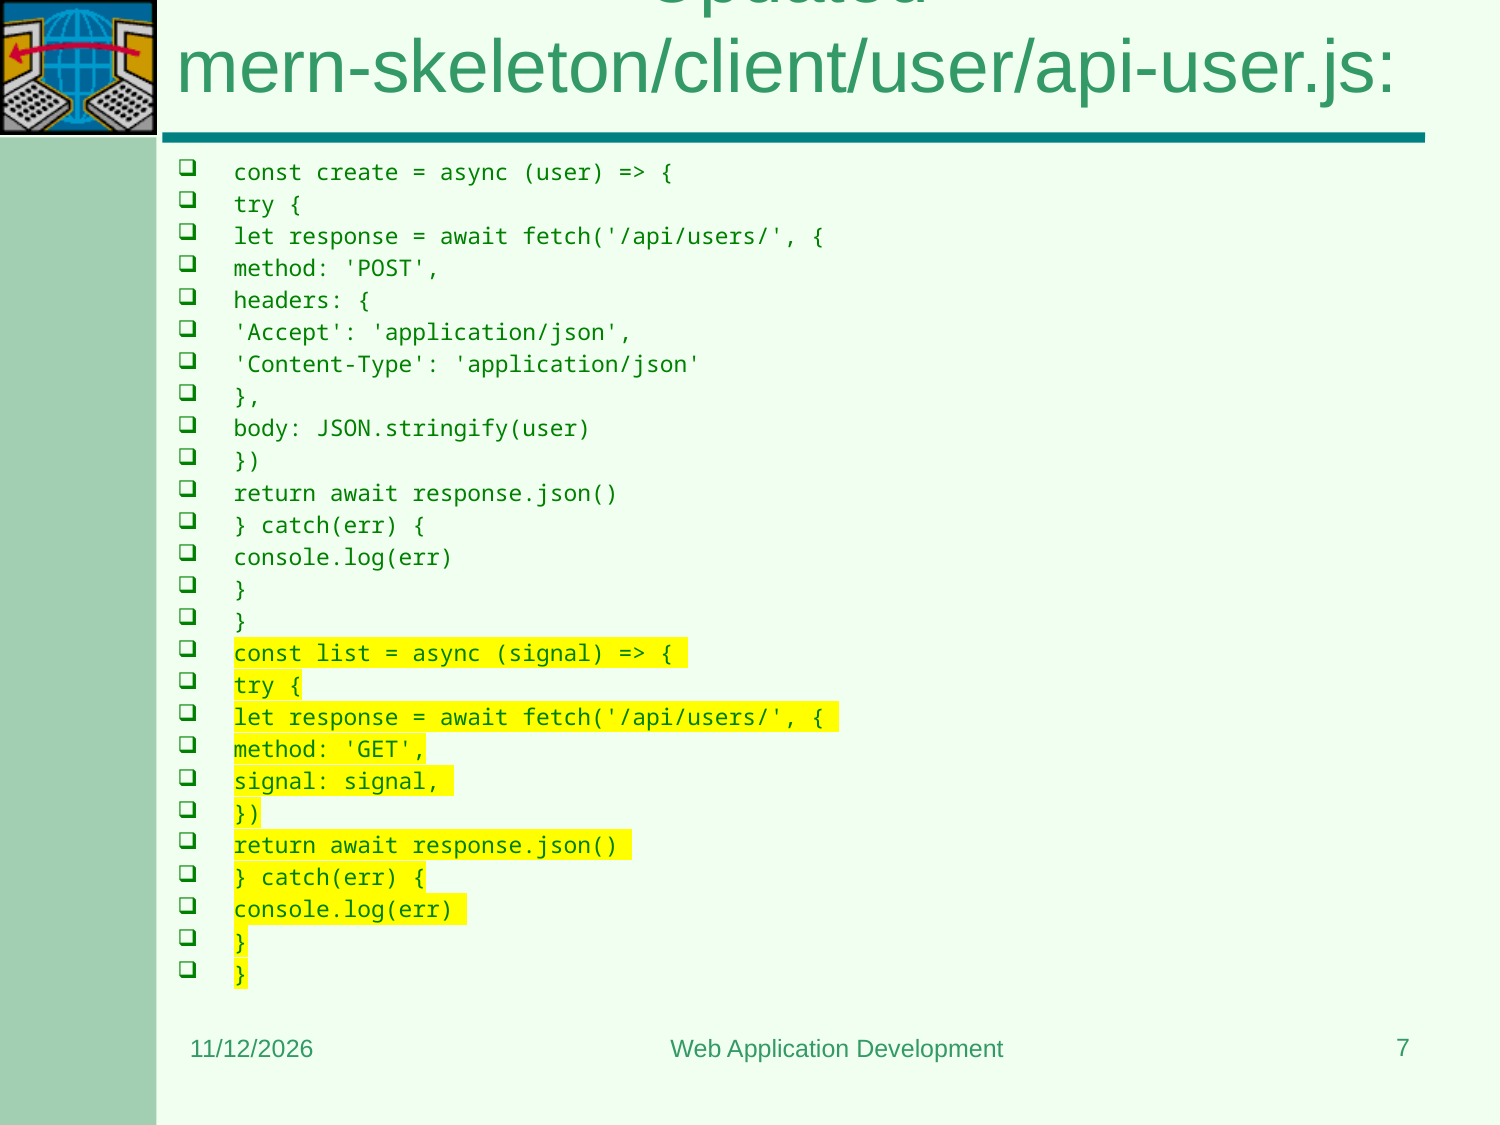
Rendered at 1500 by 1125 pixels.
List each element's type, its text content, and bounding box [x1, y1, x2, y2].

list const create = async (user) => { try { let response = await fetch('/api/users/', { method: 'POST', headers: { 'Accept': 'application/json', 'Content-Type': 'application/json' }, body: JSON.stringify(user) }) return await response.json() } catch(err) { console.log(err) } } const list = async (signal) => { try { let response = await fetch('/api/users/', { method: 'GET', signal: signal, }) return await response.json() } catch(err) { console.log(err) } } [162, 149, 1488, 1013]
picture [0, 0, 157, 135]
slide_number 7 [1237, 1024, 1426, 1103]
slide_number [174, 1024, 438, 1104]
footer Web Application Development [462, 1024, 1213, 1104]
title Updated mern-skeleton/client/user/api-user.js: [150, 0, 1425, 125]
